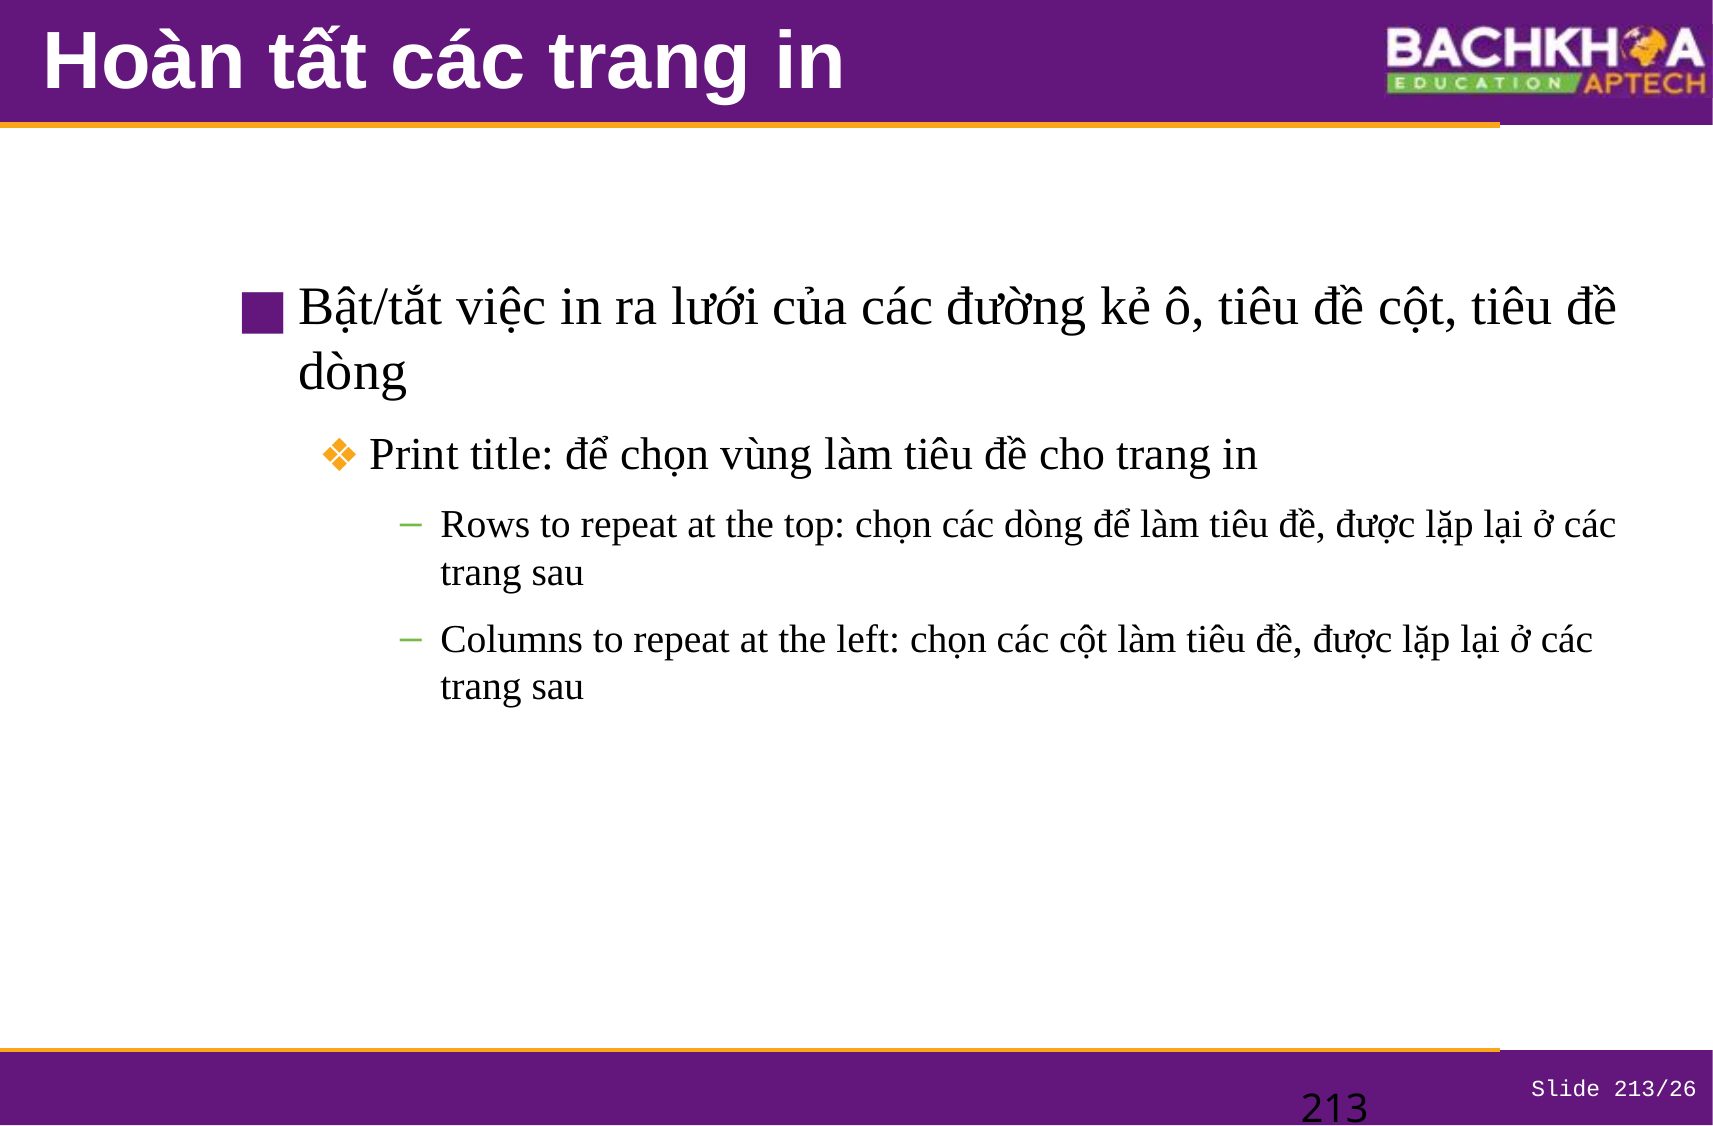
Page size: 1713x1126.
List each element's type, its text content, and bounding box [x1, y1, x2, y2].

picture [1670, 24, 1713, 98]
text_box ‹#› [1284, 1075, 1685, 1126]
title Hoàn tất các trang in [42, 7, 1670, 125]
list Bật/tắt việc in ra lưới của các đường kẻ ô, tiêu đề cột, tiêu đề dòng Print title: để chọn vùng làm tiêu đề cho trang in Rows to repeat at the top: chọn các dòng để làm tiêu đề, được lặp lại ở các trang sau Columns to repeat at the left: chọn các cột làm tiêu đề, được lặp lại ở các trang sau [221, 262, 1678, 1051]
